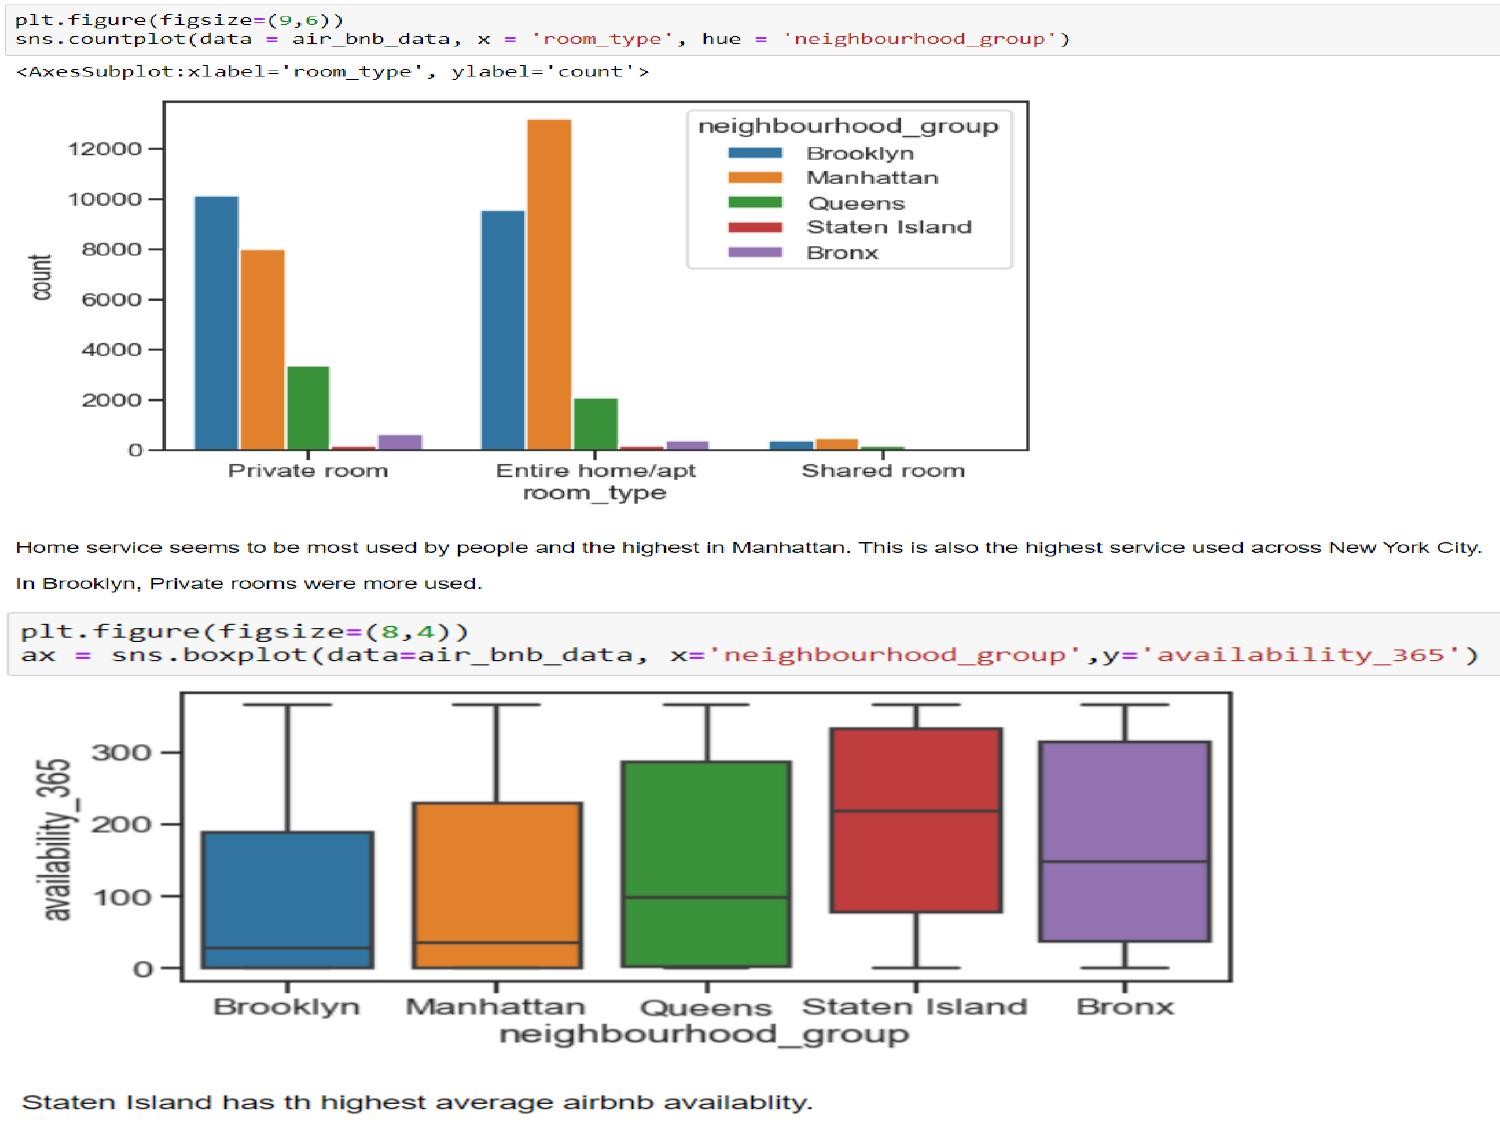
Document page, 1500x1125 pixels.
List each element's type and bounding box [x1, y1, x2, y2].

picture [0, 609, 1500, 1123]
list [0, 0, 1500, 599]
